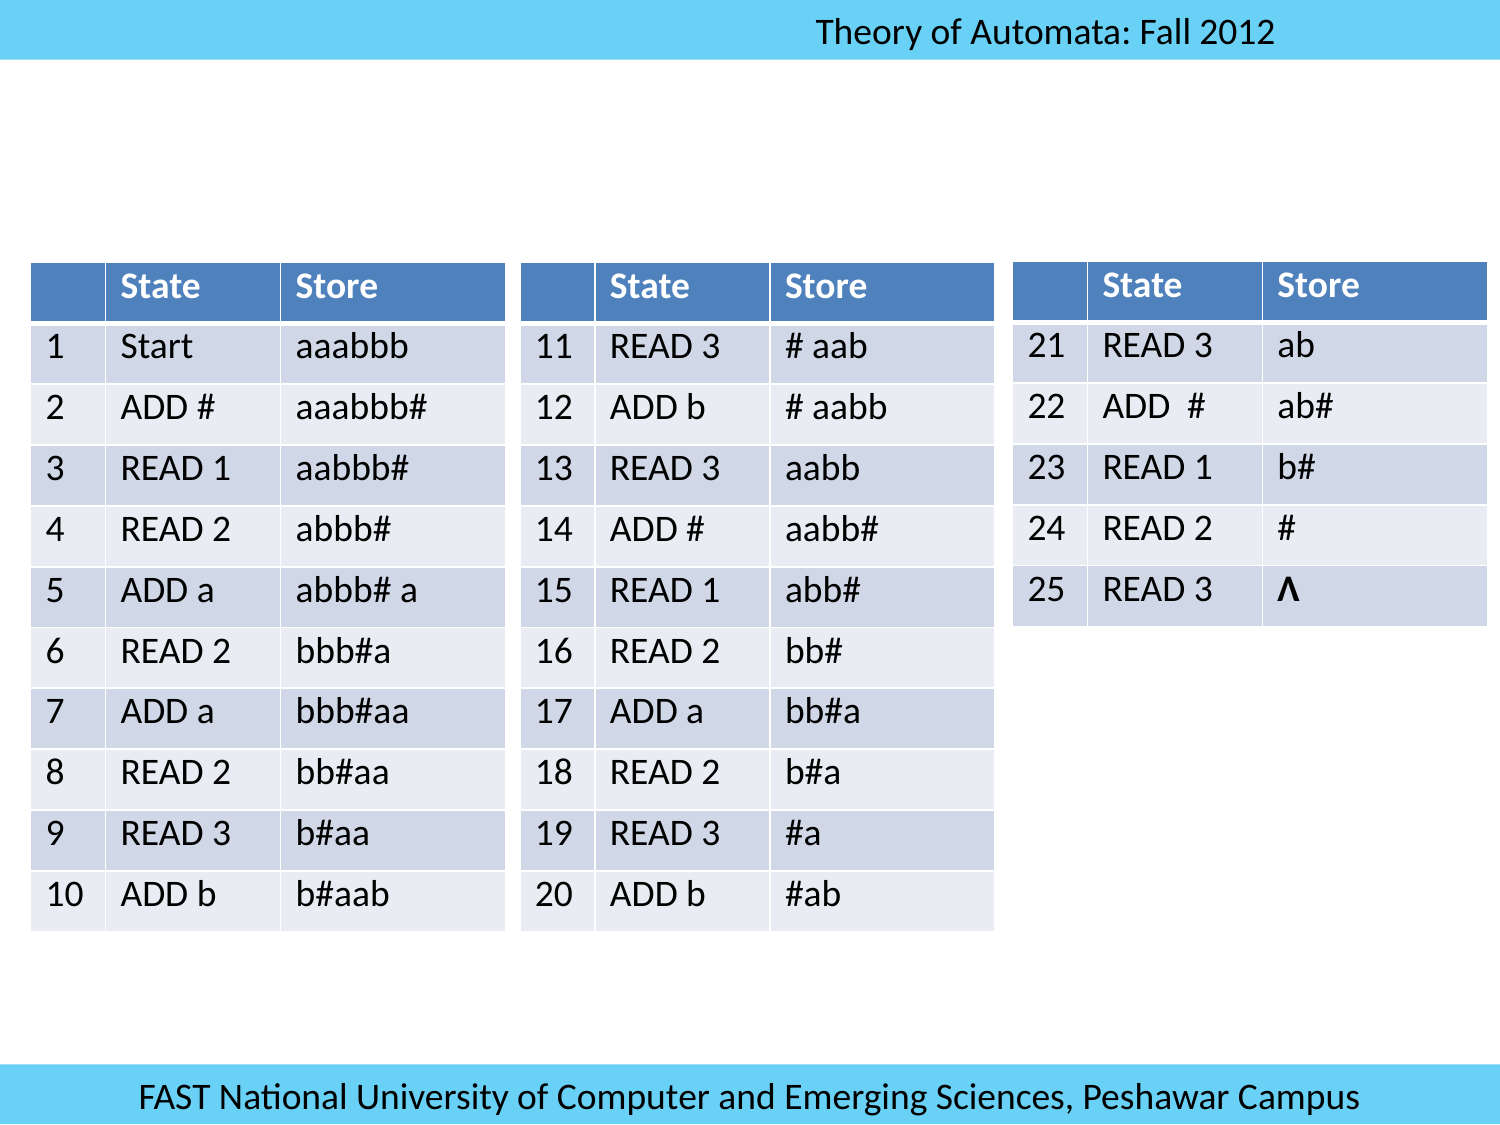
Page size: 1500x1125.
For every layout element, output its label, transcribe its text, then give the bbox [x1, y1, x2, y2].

table_cell 23 [1013, 445, 1087, 504]
table_cell 15 [521, 568, 594, 627]
table_header Store [1263, 262, 1487, 320]
table_cell 17 [521, 689, 594, 748]
table_header State [596, 263, 769, 321]
table_cell ab [1263, 325, 1487, 382]
table_cell ADD # [106, 385, 280, 444]
table_cell ADD # [1088, 384, 1262, 443]
table_cell READ 2 [106, 750, 280, 809]
table_cell bb#a [771, 689, 994, 748]
table_cell READ 2 [596, 628, 769, 687]
table_cell READ 2 [596, 750, 769, 809]
table_cell READ 3 [1088, 566, 1262, 626]
table_cell 18 [521, 750, 594, 809]
table_cell 19 [521, 811, 594, 870]
table_cell READ 3 [106, 811, 280, 870]
table_cell b#a [771, 750, 994, 809]
table_cell 25 [1013, 566, 1087, 626]
table_cell 16 [521, 628, 594, 687]
table_header Store [771, 263, 994, 321]
table_cell READ 3 [1088, 325, 1262, 382]
table_cell READ 1 [596, 568, 769, 627]
table_cell abbb# a [281, 568, 505, 627]
table_cell bb#aa [281, 750, 505, 809]
table_cell 6 [31, 628, 105, 687]
table_header [1013, 262, 1087, 320]
table_cell READ 2 [106, 628, 280, 687]
table_cell #ab [771, 872, 994, 931]
table_cell Start [106, 326, 280, 383]
table_cell READ 1 [106, 446, 280, 505]
table_cell 8 [31, 750, 105, 809]
table_cell bbb#a [281, 628, 505, 687]
table_cell 13 [521, 446, 594, 505]
table_cell 4 [31, 507, 105, 566]
table_cell 7 [31, 689, 105, 748]
table_cell # [1263, 506, 1487, 565]
table_header State [106, 263, 280, 321]
table_cell ADD b [596, 385, 769, 444]
table_cell 21 [1013, 325, 1087, 382]
table_cell b# [1263, 445, 1487, 504]
table_cell ADD b [106, 872, 280, 931]
table_cell 1 [31, 326, 105, 383]
table_cell ADD b [596, 872, 769, 931]
table_cell abbb# [281, 507, 505, 566]
table_cell READ 3 [596, 326, 769, 383]
table_cell Λ [1263, 566, 1487, 626]
table_cell ADD a [106, 568, 280, 627]
table_cell ab# [1263, 384, 1487, 443]
table_cell 12 [521, 385, 594, 444]
table_cell b#aa [281, 811, 505, 870]
table_cell aabbb# [281, 446, 505, 505]
table_cell READ 1 [1088, 445, 1262, 504]
table_cell # aab [771, 326, 994, 383]
table_cell ADD a [596, 689, 769, 748]
table_cell ADD # [596, 507, 769, 566]
table_cell READ 3 [596, 446, 769, 505]
table_header [521, 263, 594, 321]
table_cell 22 [1013, 384, 1087, 443]
table_cell READ 2 [1088, 506, 1262, 565]
table_cell 11 [521, 326, 594, 383]
table_cell 14 [521, 507, 594, 566]
table_cell 3 [31, 446, 105, 505]
table_cell aabb# [771, 507, 994, 566]
table_cell 2 [31, 385, 105, 444]
table_cell 10 [31, 872, 105, 931]
table_cell abb# [771, 568, 994, 627]
table_cell READ 3 [596, 811, 769, 870]
table_cell aabb [771, 446, 994, 505]
table_header [31, 263, 105, 321]
table_header State [1088, 262, 1262, 320]
table_cell 9 [31, 811, 105, 870]
table_cell #a [771, 811, 994, 870]
table_cell 24 [1013, 506, 1087, 565]
table_cell 5 [31, 568, 105, 627]
table_cell b#aab [281, 872, 505, 931]
table_cell aaabbb [281, 326, 505, 383]
table_cell aaabbb# [281, 385, 505, 444]
table_header Store [281, 263, 505, 321]
table_cell ADD a [106, 689, 280, 748]
table_cell bb# [771, 628, 994, 687]
table_cell READ 2 [106, 507, 280, 566]
table_cell 20 [521, 872, 594, 931]
table_cell bbb#aa [281, 689, 505, 748]
table_cell # aabb [771, 385, 994, 444]
